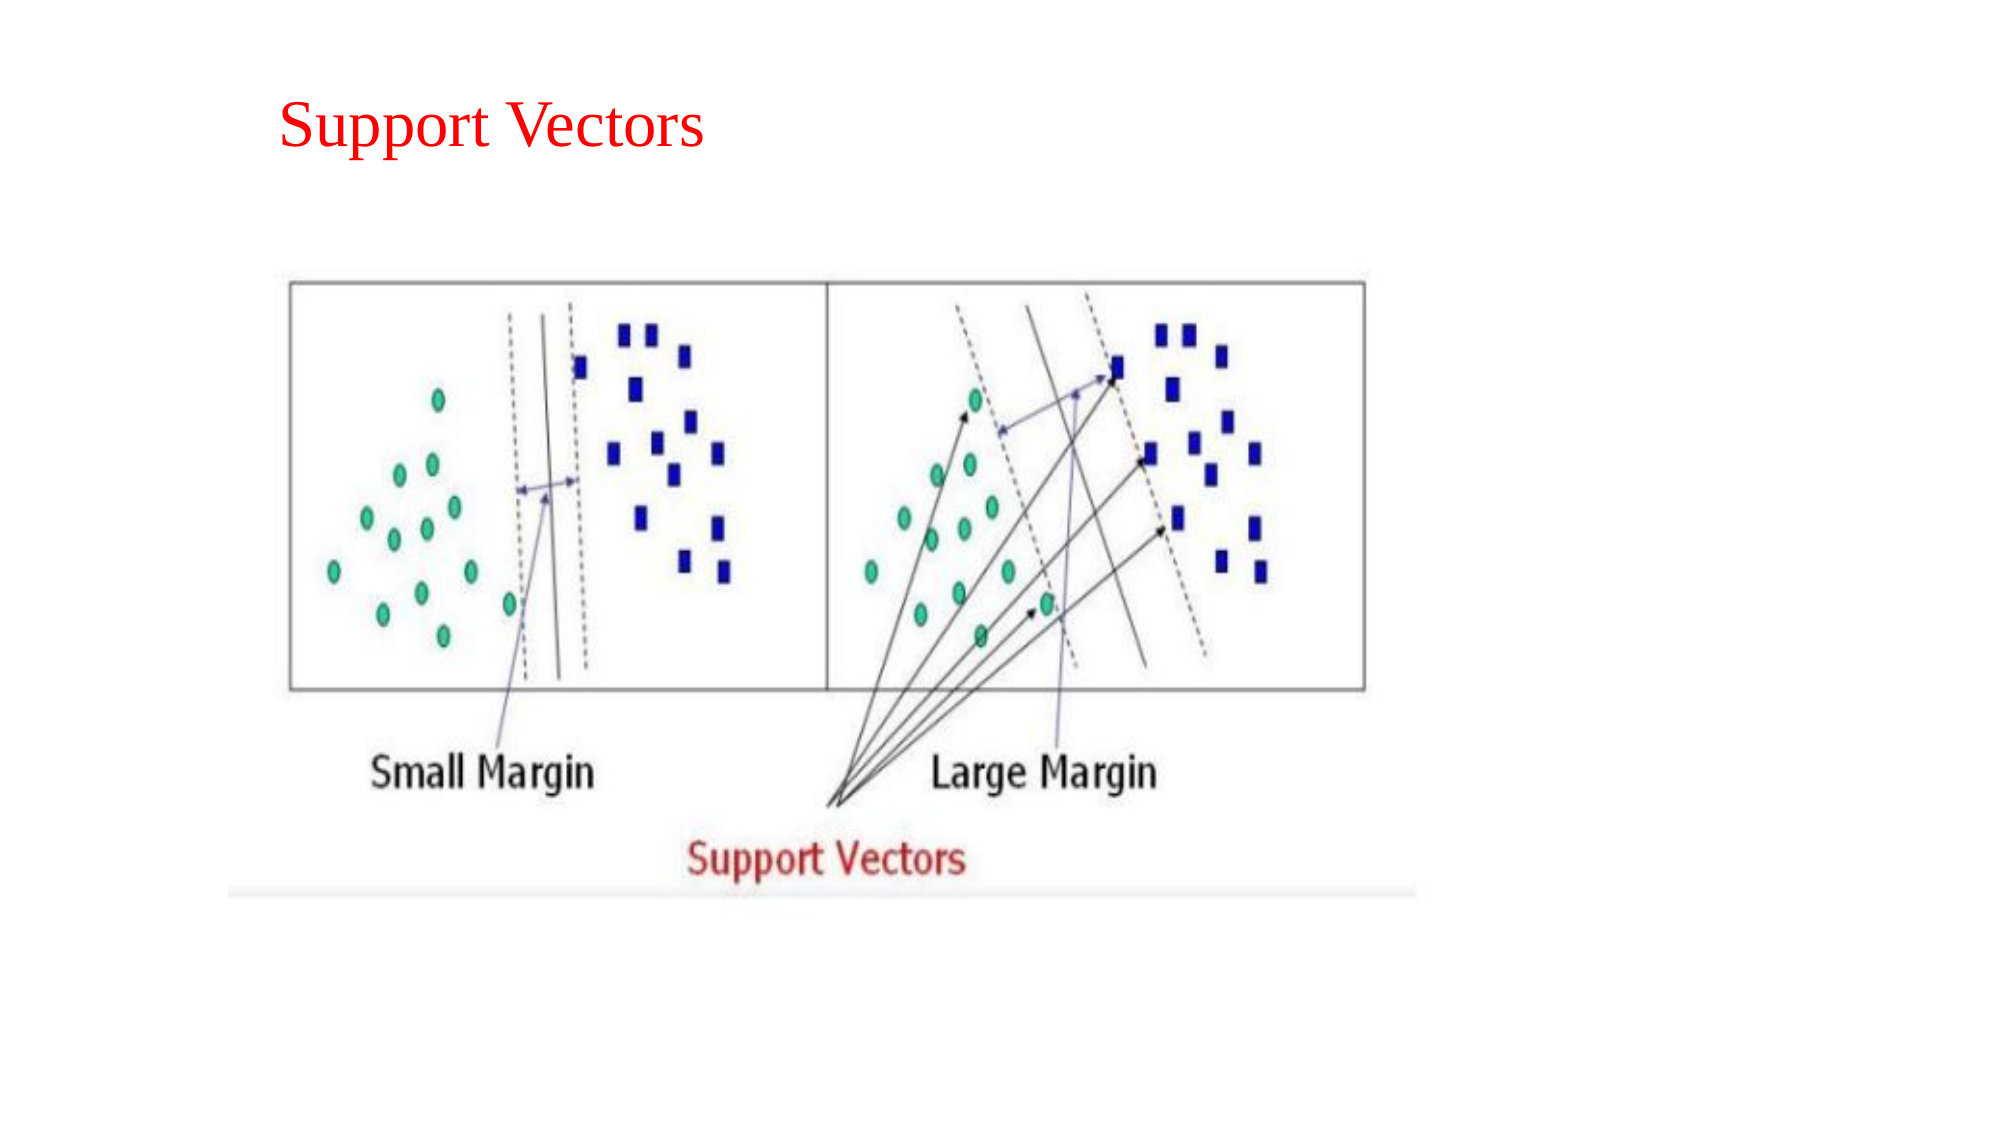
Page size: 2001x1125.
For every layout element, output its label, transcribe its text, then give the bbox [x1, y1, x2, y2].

title Support Vectors [212, 22, 1627, 218]
picture [227, 234, 1457, 931]
